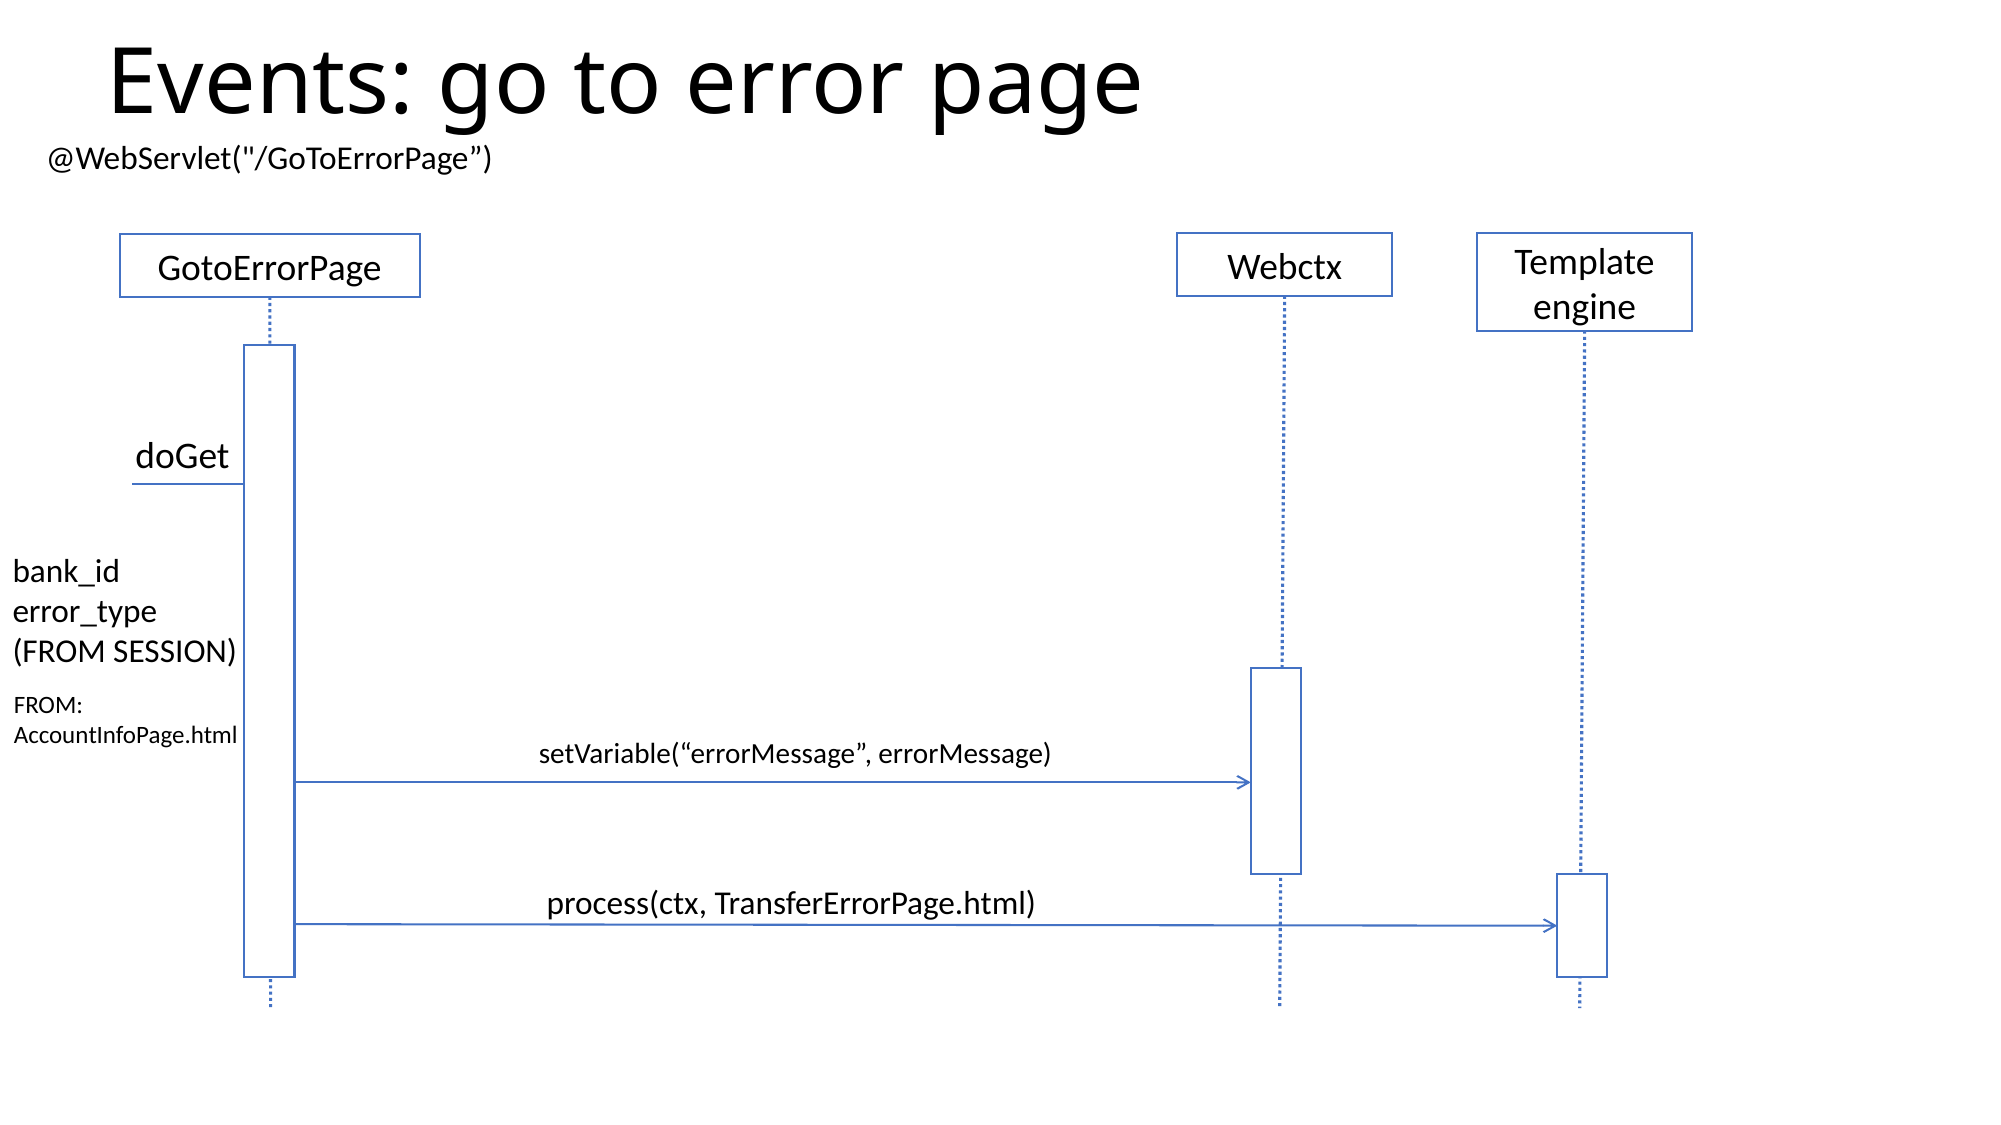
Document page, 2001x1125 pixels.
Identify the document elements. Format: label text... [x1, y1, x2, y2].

text_box @WebServlet("/GoToErrorPage”) [31, 128, 560, 184]
text_box process(ctx, TransferErrorPage.html) [531, 874, 1067, 924]
text_box FROM: AccountInfoPage.html [0, 680, 269, 756]
text_box Template engine [1476, 232, 1693, 332]
text_box doGet [120, 423, 243, 484]
text_box setVariable(“errorMessage”, errorMessage) [524, 726, 1110, 777]
text_box [1285, 667, 1302, 875]
text_box [1556, 873, 1579, 978]
text_box [1585, 873, 1608, 978]
text_box [1250, 667, 1279, 875]
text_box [1579, 330, 1585, 1009]
text_box [271, 344, 296, 978]
text_box [243, 485, 269, 680]
title Events: go to error page [91, 0, 1792, 193]
text_box [243, 344, 269, 484]
text_box GotoErrorPage [119, 233, 421, 298]
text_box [1279, 926, 1285, 1009]
text_box Webctx [1176, 232, 1393, 297]
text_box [1279, 295, 1285, 924]
text_box bank_id error_type (FROM SESSION) [0, 541, 267, 680]
text_box [243, 756, 269, 978]
